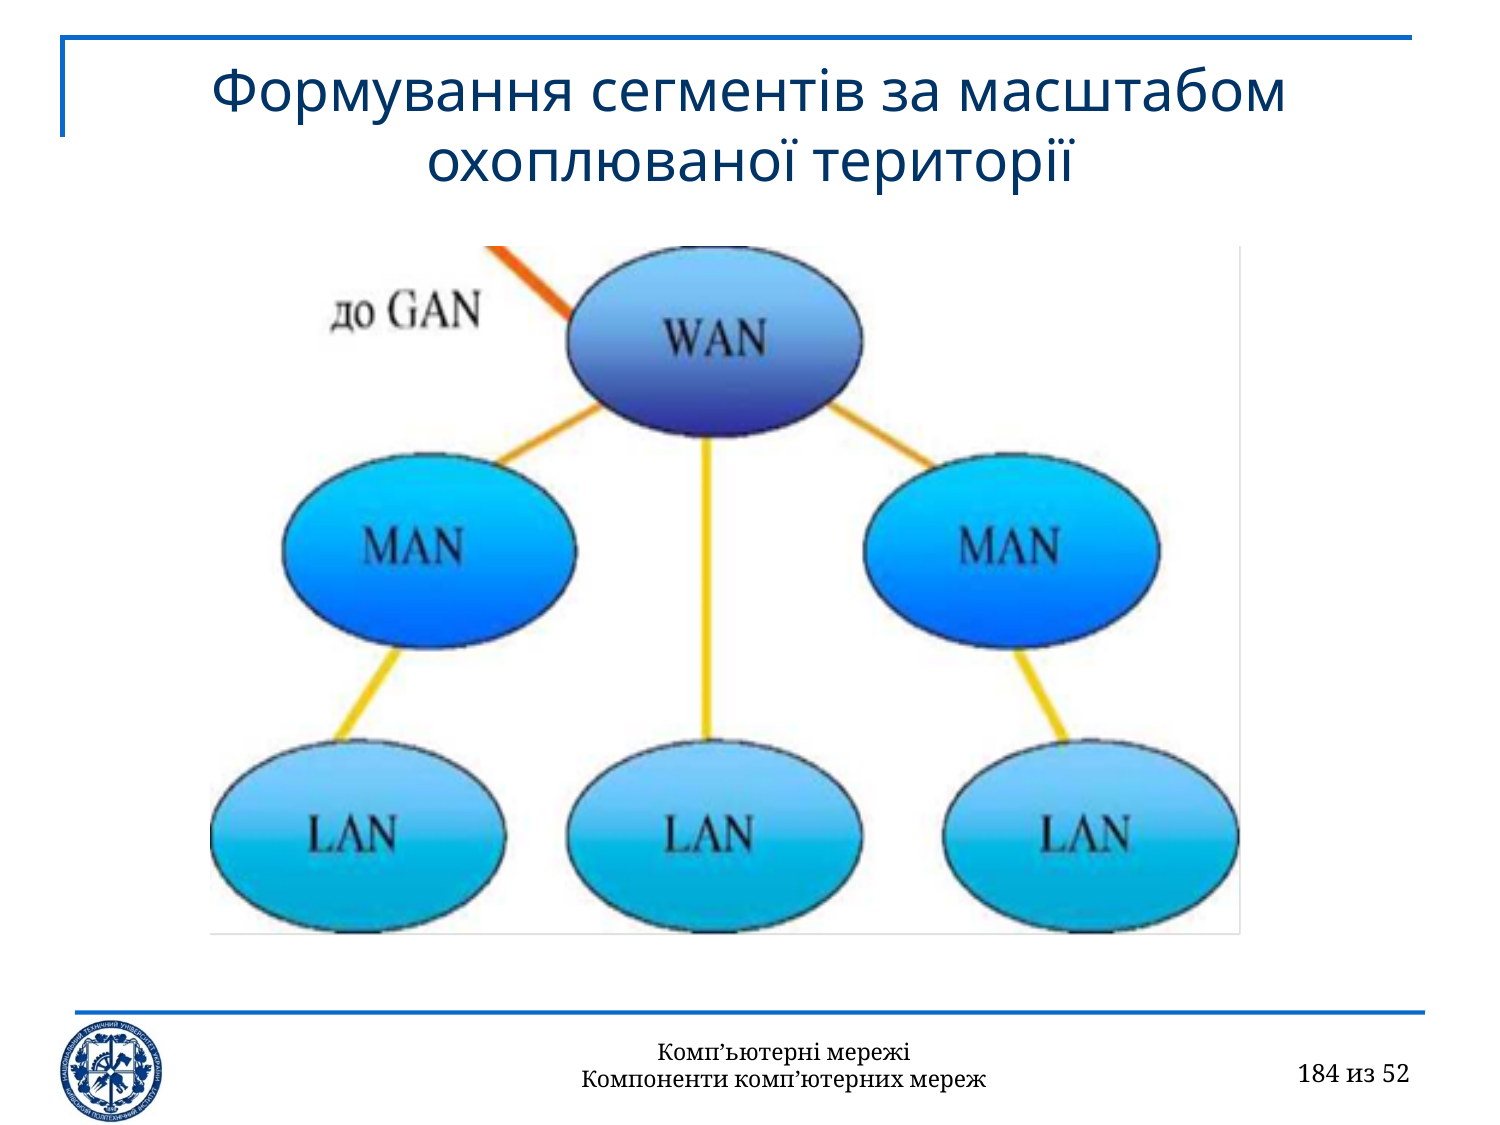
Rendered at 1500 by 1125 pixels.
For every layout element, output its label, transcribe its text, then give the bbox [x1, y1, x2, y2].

slide_number 184 из 52 [1074, 1023, 1426, 1100]
picture [210, 245, 1243, 938]
picture [58, 1017, 165, 1125]
title Формування сегментів за масштабом охоплюваної території [74, 45, 1426, 141]
footer Комп’ьютерні мережі Компоненти комп’ютерних мереж [466, 1024, 1102, 1101]
